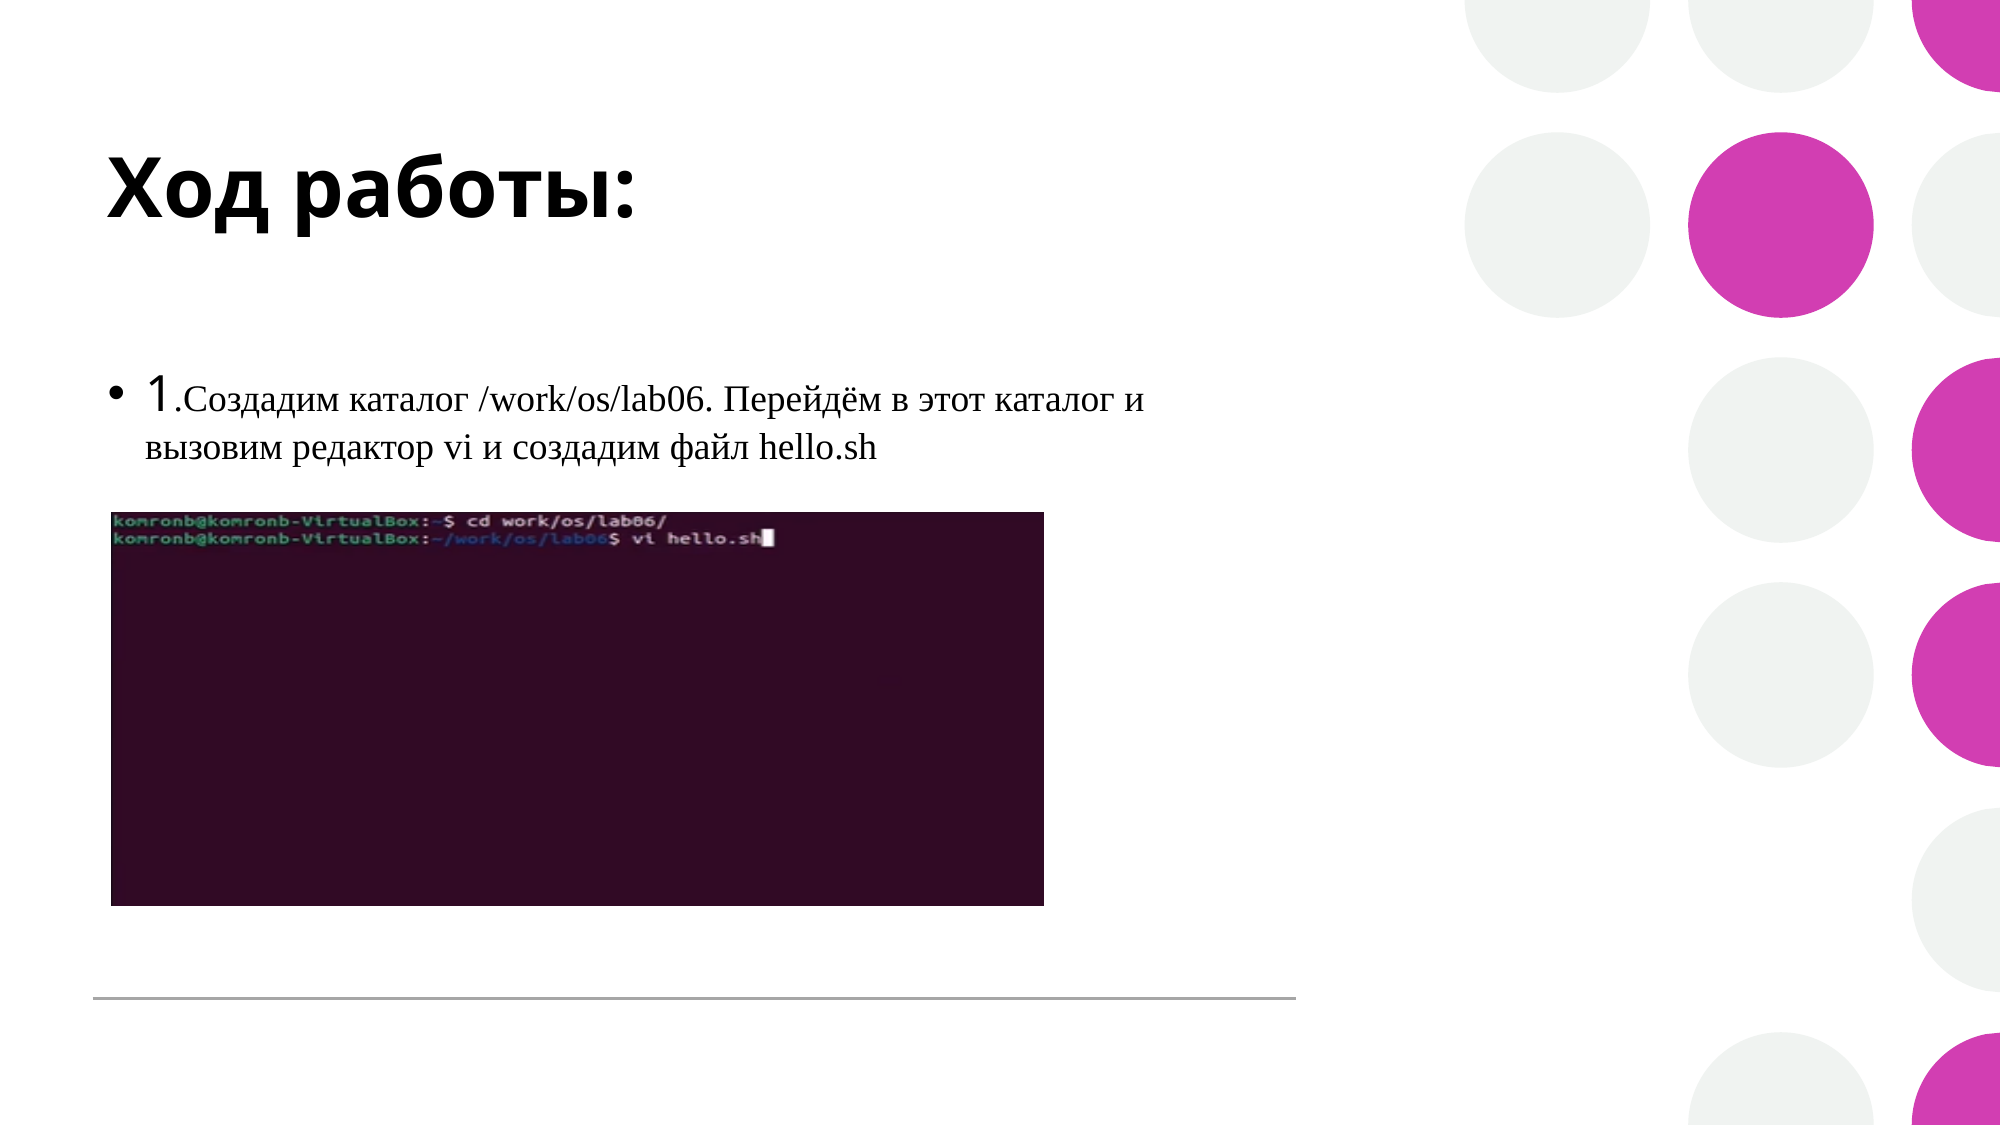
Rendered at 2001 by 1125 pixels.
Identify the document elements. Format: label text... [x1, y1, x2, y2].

picture [111, 512, 1044, 906]
list 1.Создадим каталог /work/os/lab06. Перейдём в этот каталог и вызовим редактор vi и создадим файл hello.sh [92, 354, 1297, 946]
title Ход работы: [92, 126, 1297, 335]
